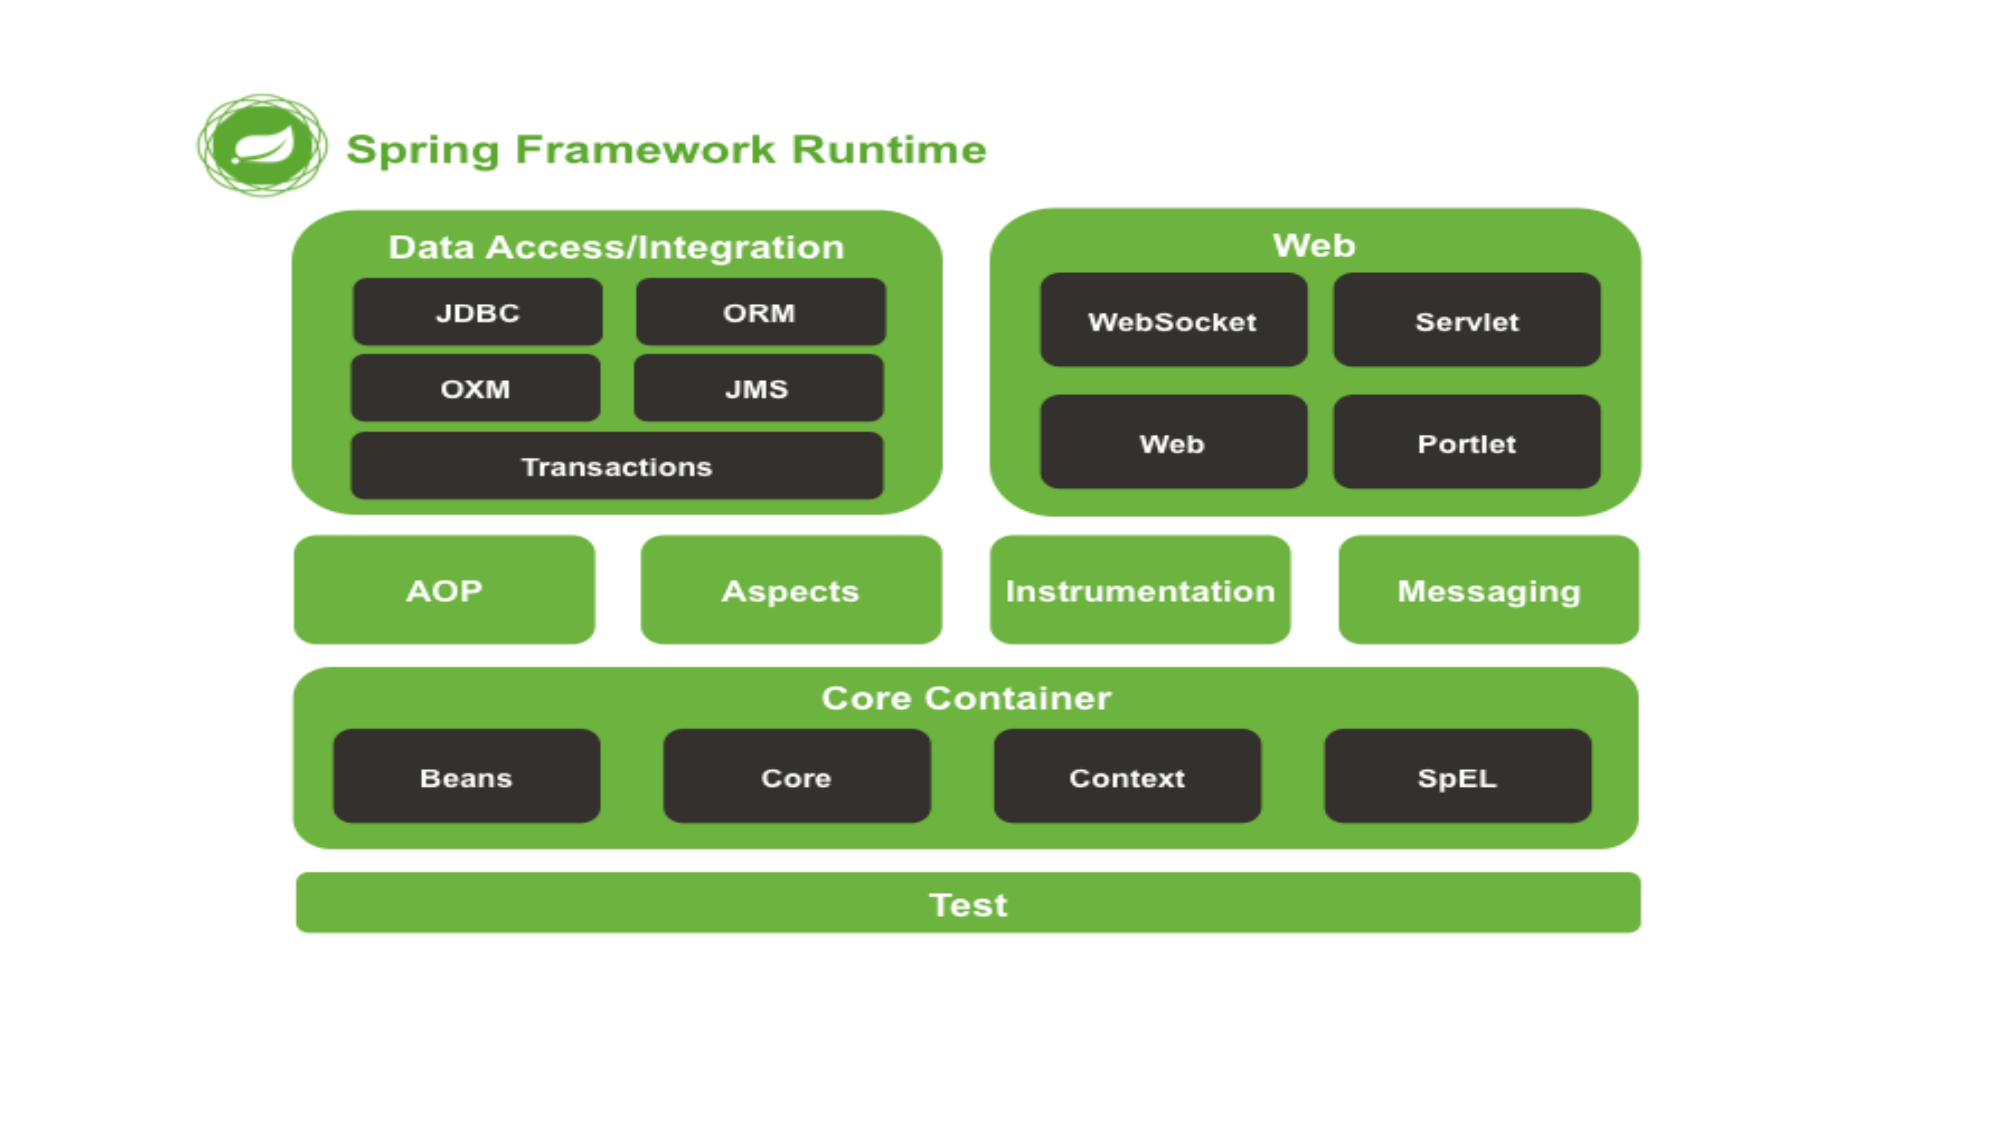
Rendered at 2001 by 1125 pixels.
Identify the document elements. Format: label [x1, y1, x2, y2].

list [176, 59, 1787, 1014]
